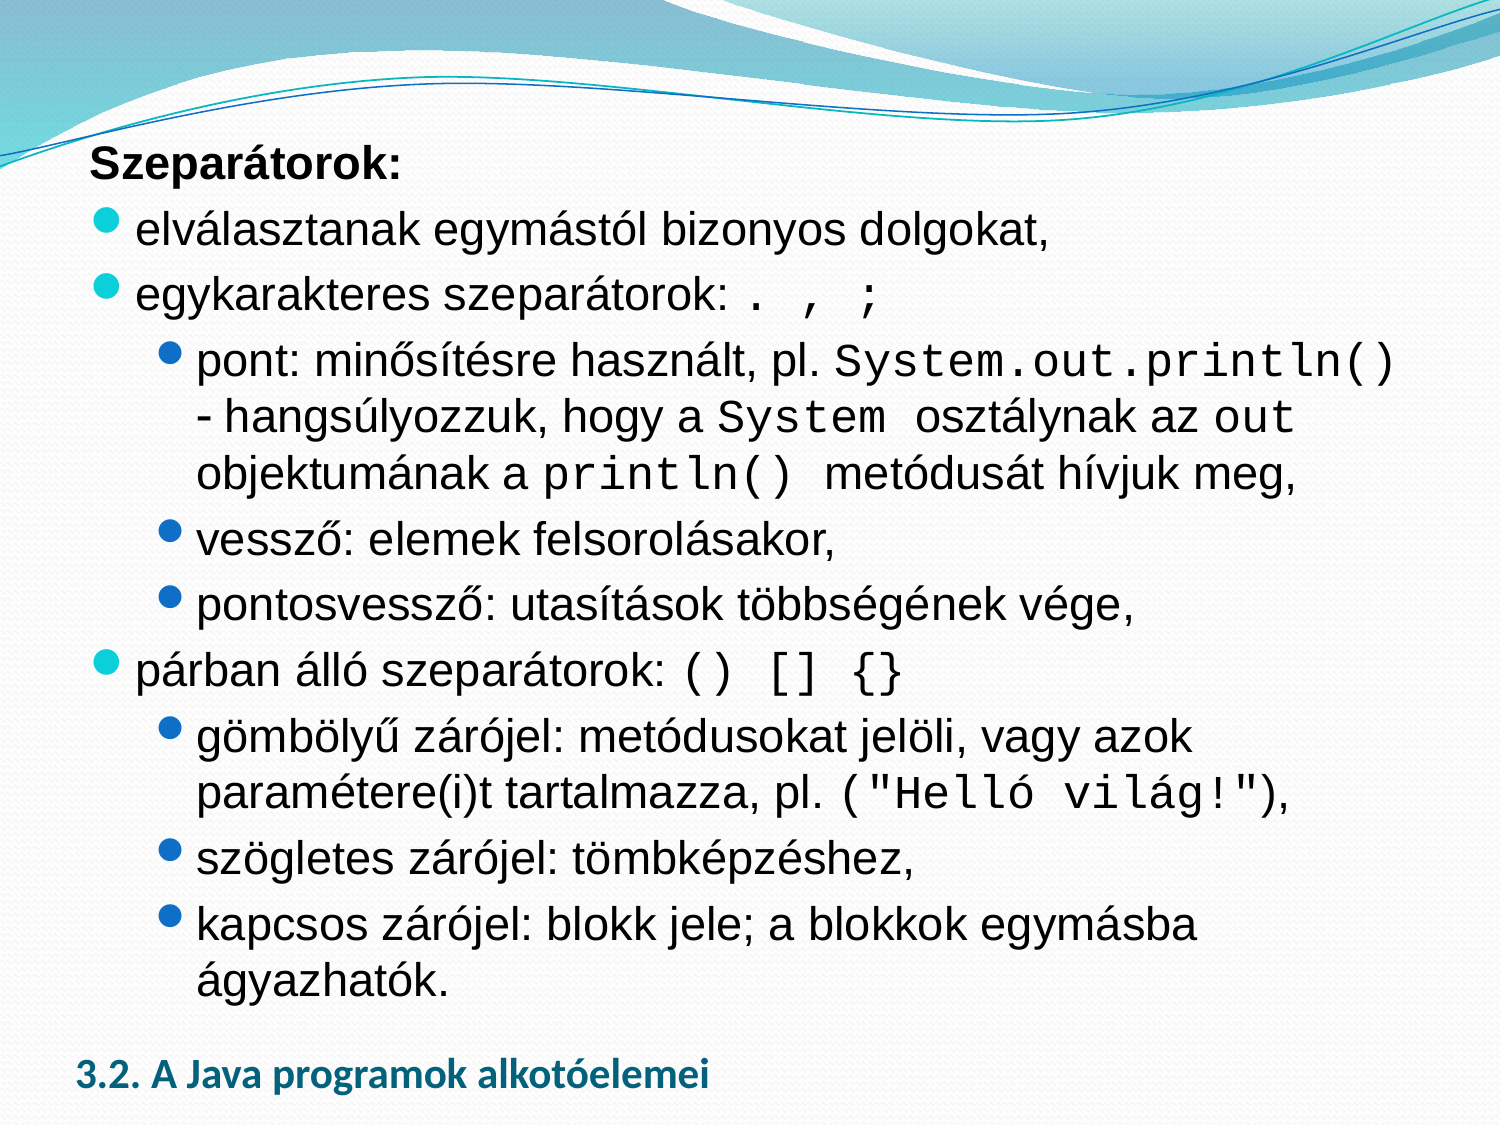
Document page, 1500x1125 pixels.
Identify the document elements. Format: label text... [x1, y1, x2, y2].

list Szeparátorok: elválasztanak egymástól bizonyos dolgokat, egykarakteres szeparátorok: . , ; pont: minősítésre használt, pl. System.out.println()  hangsúlyozzuk, hogy a System osztálynak az out objektumának a println() metódusát hívjuk meg, vessző: elemek felsorolásakor, pontosvessző: utasítások többségének vége, párban álló szeparátorok: () [] {} gömbölyű zárójel: metódusokat jelöli, vagy azok paramétere(i)t tartalmazza, pl. ("Helló világ!"), szögletes zárójel: tömbképzéshez, kapcsos zárójel: blokk jele; a blokkok egymásba ágyazhatók. [75, 125, 1425, 1037]
title 3.2. A Java programok alkotóelemei [75, 1037, 1425, 1097]
